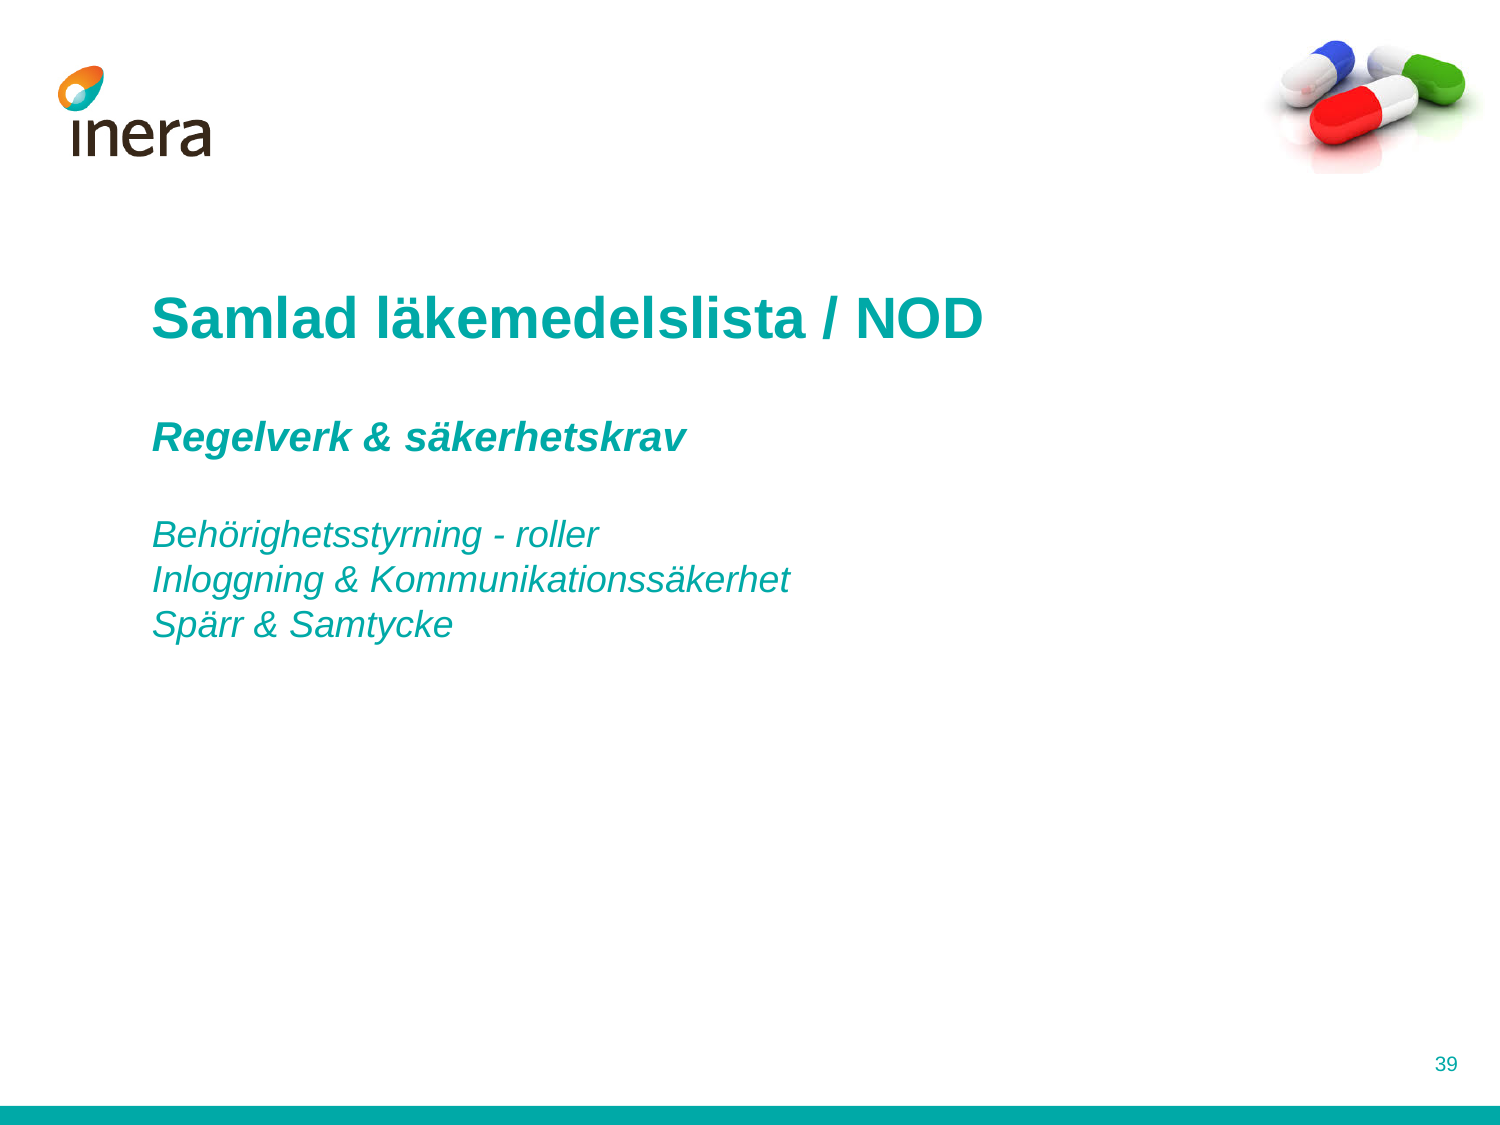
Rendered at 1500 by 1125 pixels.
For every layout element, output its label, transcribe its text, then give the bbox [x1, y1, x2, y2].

picture [1257, 2, 1486, 174]
picture [57, 65, 211, 157]
slide_number 39 [1371, 1042, 1474, 1079]
title Samlad läkemedelslista / NOD Regelverk & säkerhetskrav Behörighetsstyrning - roller Inloggning & Kommunikationssäkerhet Spärr & Samtycke [136, 251, 1333, 744]
